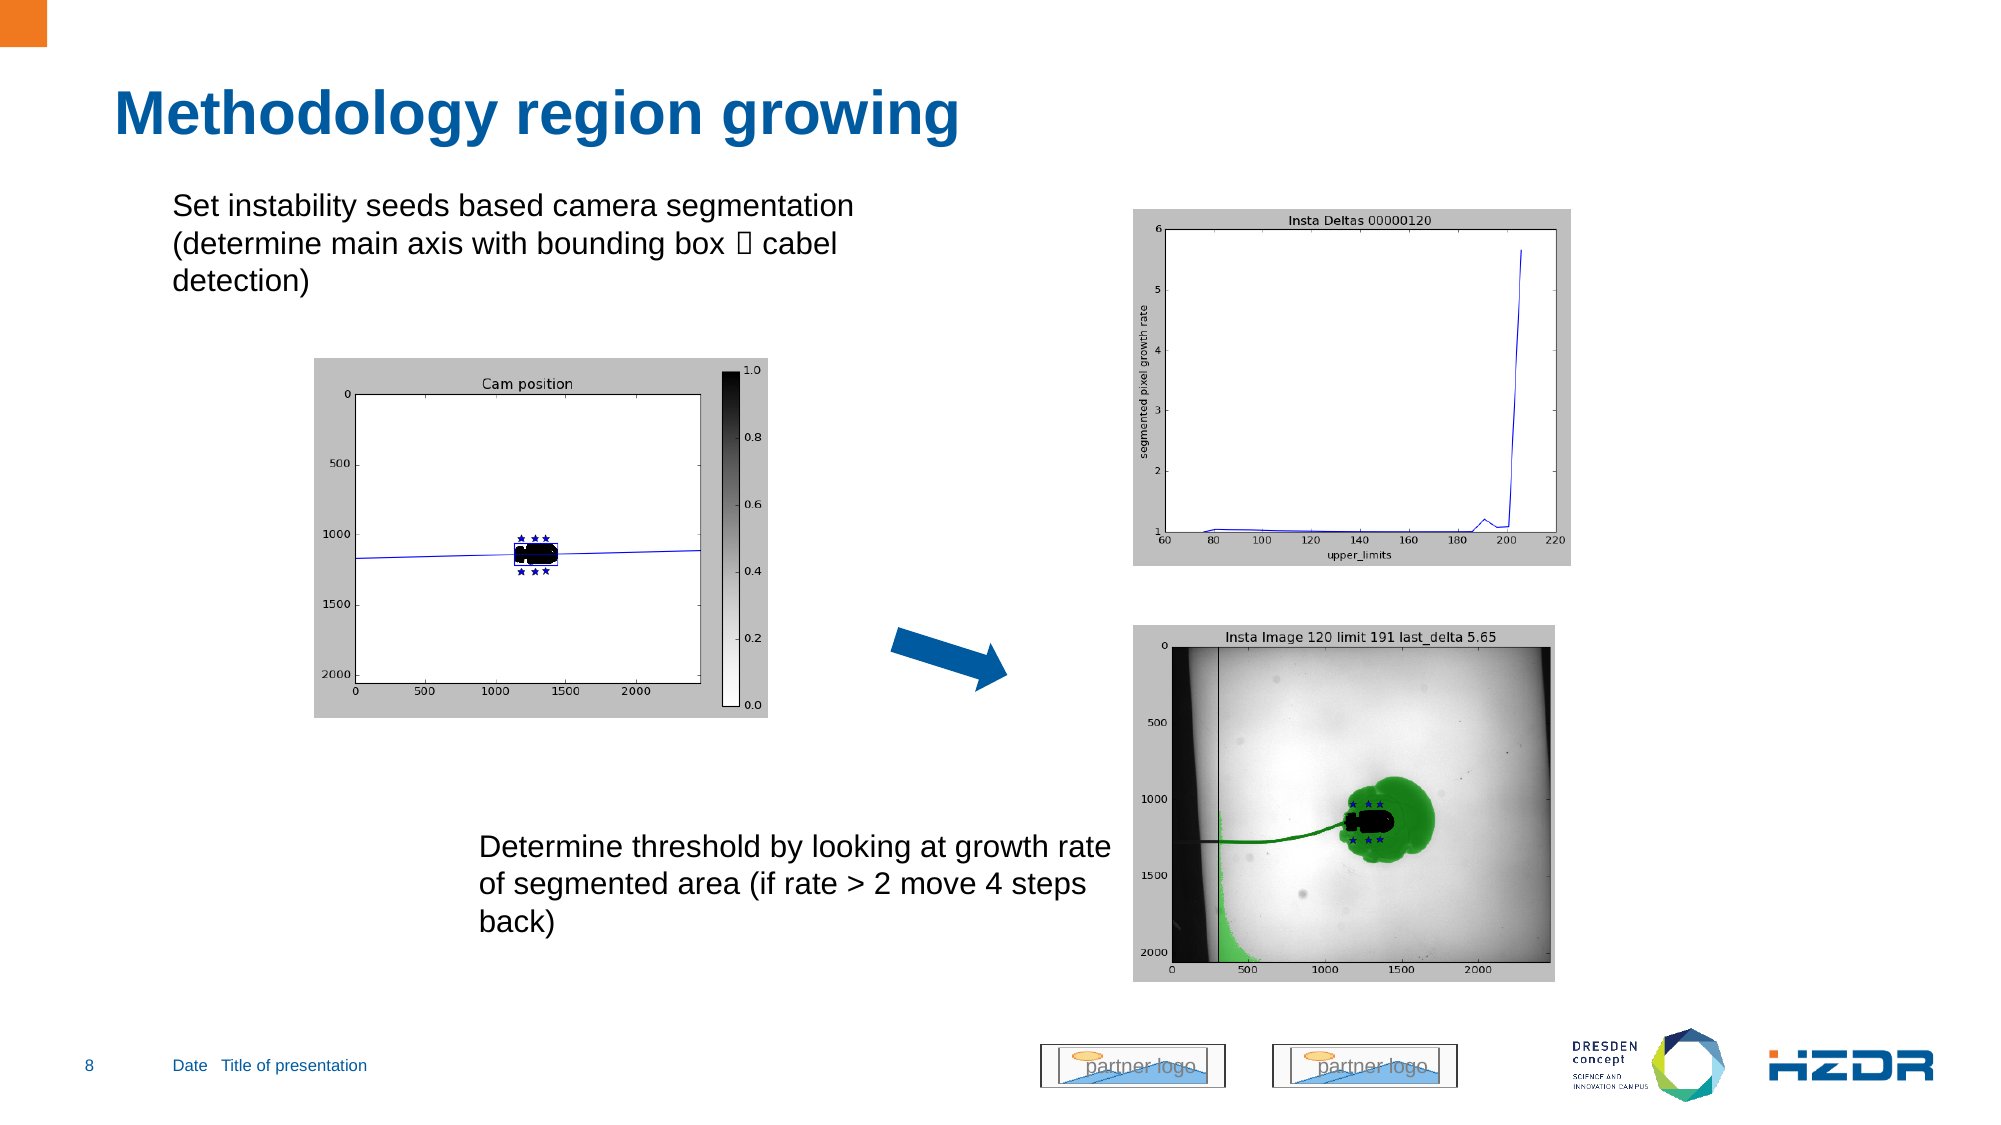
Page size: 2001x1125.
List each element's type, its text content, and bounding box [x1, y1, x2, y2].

title Methodology region growing [114, 80, 1934, 148]
picture [1573, 1028, 1725, 1102]
picture [1266, 1041, 1465, 1089]
picture [1133, 209, 1571, 566]
picture [314, 358, 768, 718]
slide_number Date [107, 1034, 208, 1095]
picture [1133, 625, 1555, 982]
text_box [889, 625, 1009, 694]
text_box Determine threshold by looking at growth rate of segmented area (if rate > 2 move 4 steps back) [463, 818, 1133, 946]
picture [1768, 1049, 1934, 1081]
picture [1034, 1041, 1233, 1089]
slide_number 8 [6, 1034, 95, 1095]
footer Title of presentation [221, 1034, 965, 1095]
text_box Set instability seeds based camera segmentation (determine main axis with bounding box  cabel detection) [157, 178, 872, 306]
